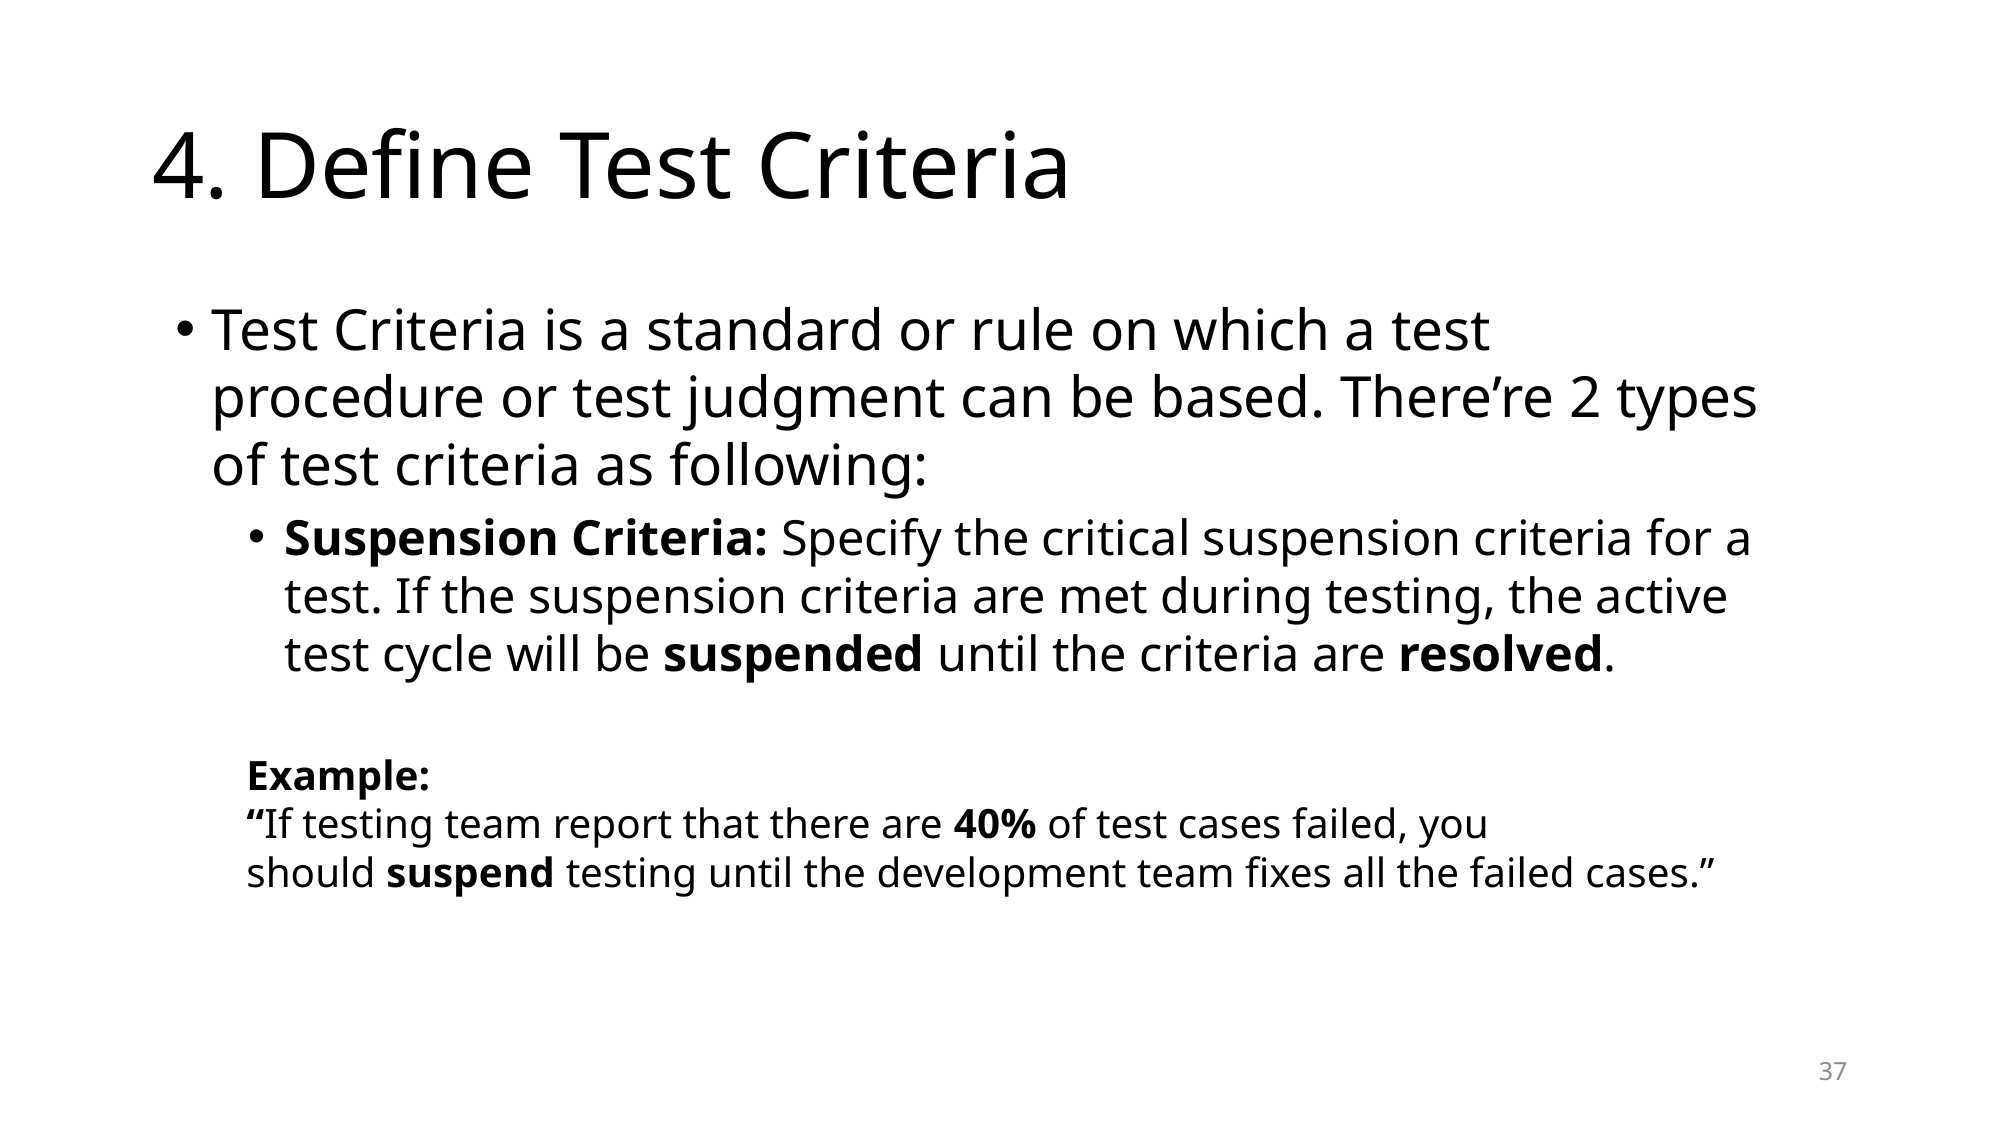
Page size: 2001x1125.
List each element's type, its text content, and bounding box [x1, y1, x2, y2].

slide_number 37 [1412, 1042, 1863, 1103]
list Test Criteria is a standard or rule on which a test procedure or test judgment can be based. There’re 2 types of test criteria as following: Suspension Criteria: Specify the critical suspension criteria for a test. If the suspension criteria are met during testing, the active test cycle will be suspended until the criteria are resolved. Example: “If testing team report that there are 40% of test cases failed, you should suspend testing until the development team fixes all the failed cases.” [160, 286, 1788, 912]
title 4. Define Test Criteria [137, 59, 1863, 278]
